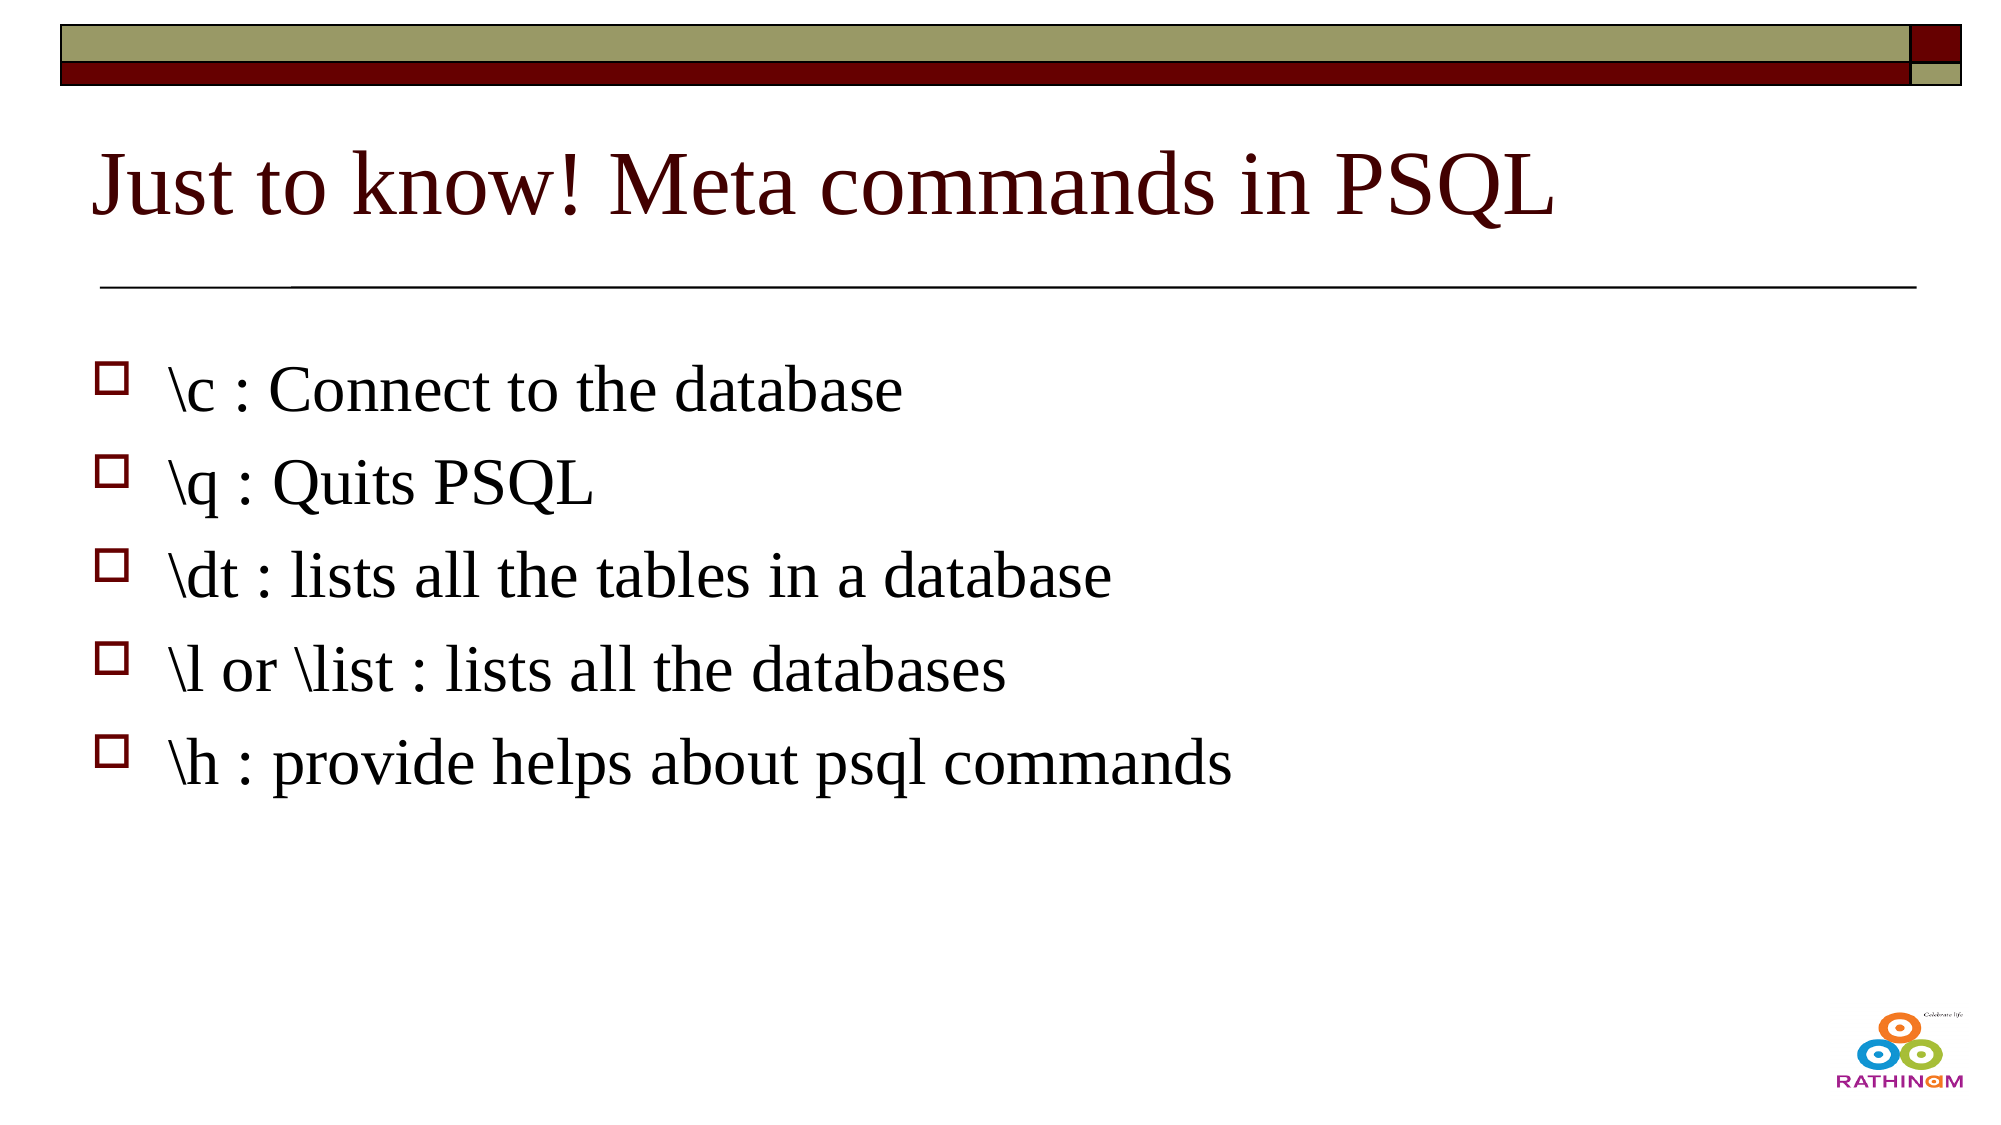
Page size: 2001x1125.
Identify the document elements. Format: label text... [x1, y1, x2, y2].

list \c : Connect to the database \q : Quits PSQL \dt : lists all the tables in a database \l or \list : lists all the databases \h : provide helps about psql commands [76, 337, 1877, 1023]
title Just to know! Meta commands in PSQL [76, 52, 1877, 241]
picture [1830, 1000, 1969, 1100]
